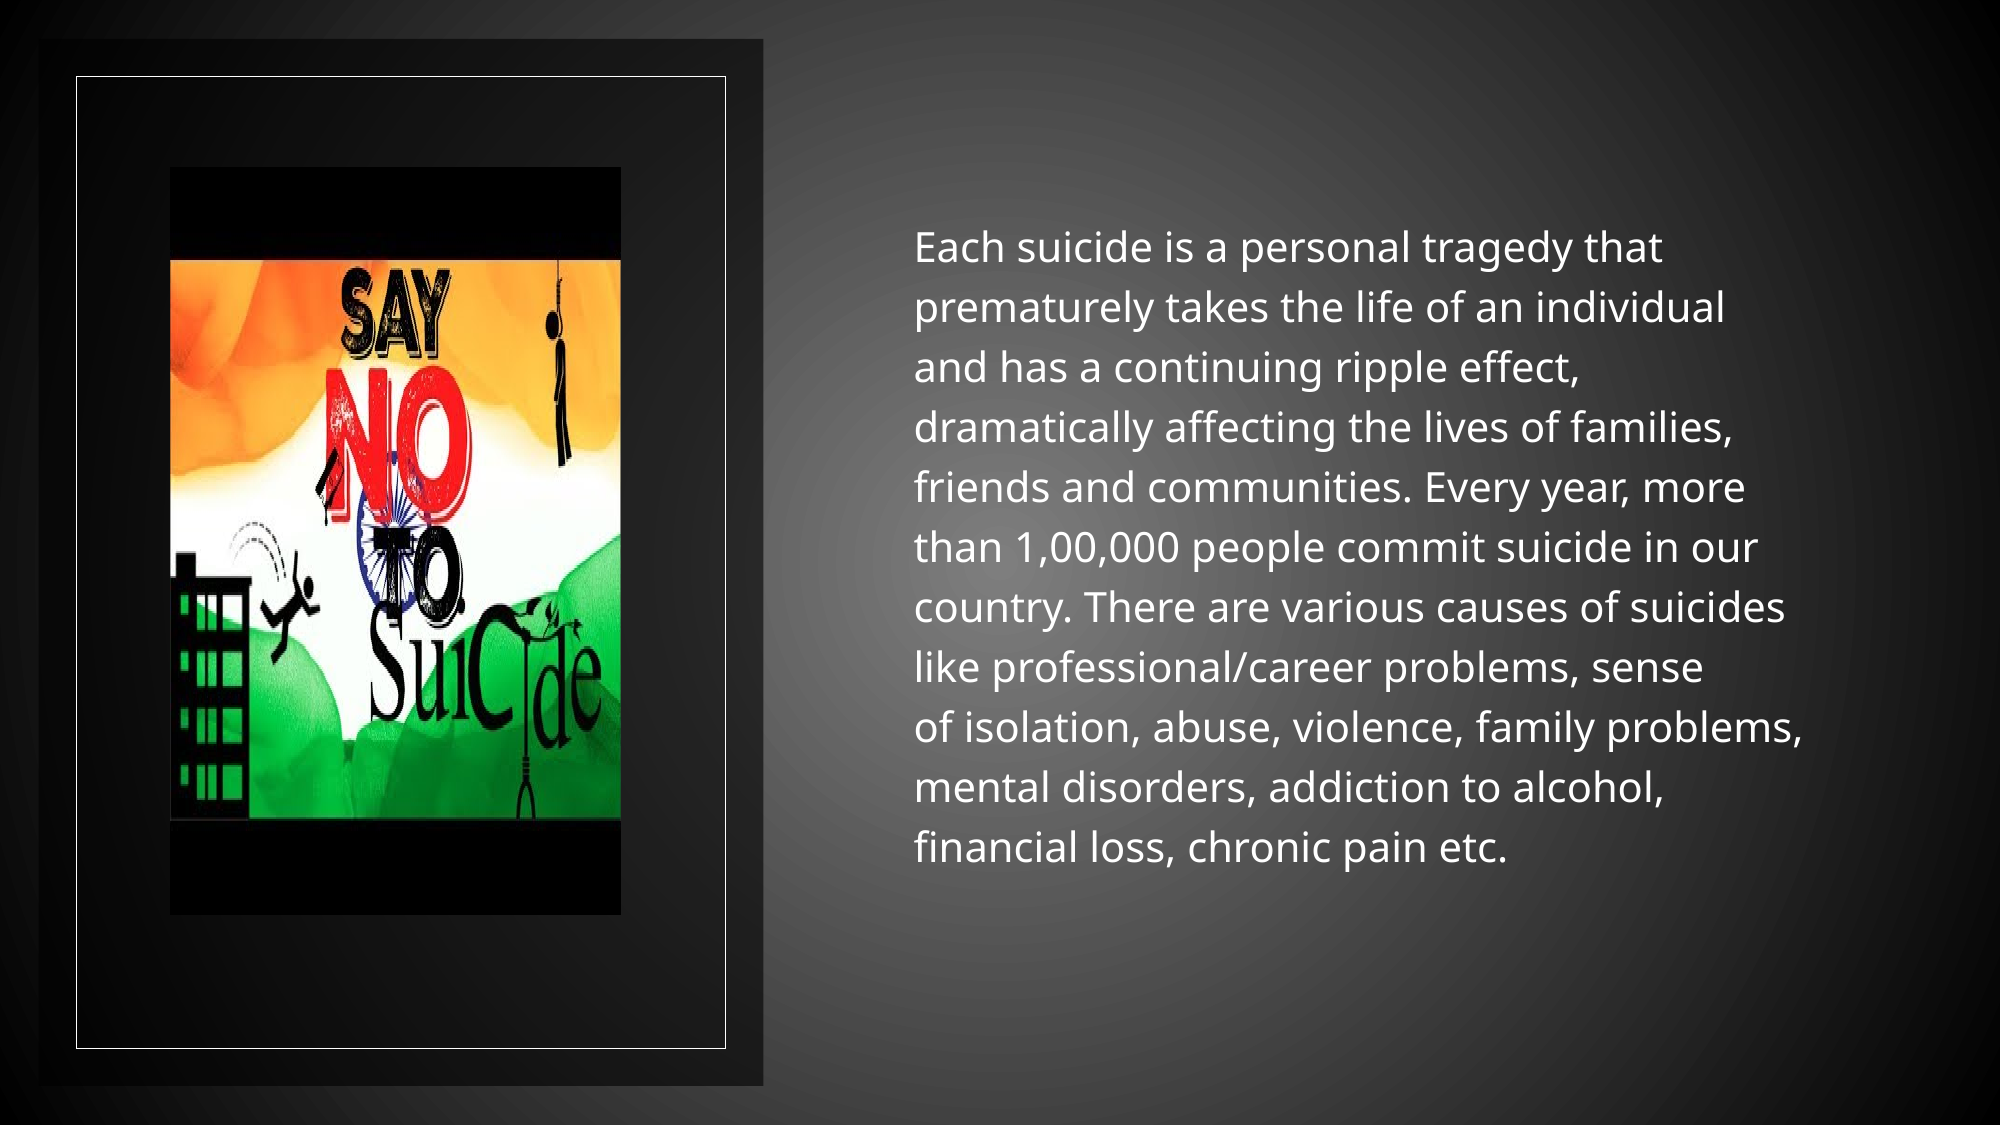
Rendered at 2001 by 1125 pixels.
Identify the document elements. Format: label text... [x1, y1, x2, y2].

text_box [38, 38, 764, 1086]
picture [170, 167, 621, 915]
text_box [76, 76, 726, 1049]
text_box [0, 0, 2000, 1125]
list Each suicide is a personal tragedy that prematurely takes the life of an individual and has a continuing ripple effect, dramatically affecting the lives of families, friends and communities. Every year, more than 1,00,000 people commit suicide in our country. There are various causes of suicides like professional/career problems, sense of isolation, abuse, violence, family problems, mental disorders, addiction to alcohol, financial loss, chronic pain etc. [898, 91, 1825, 990]
